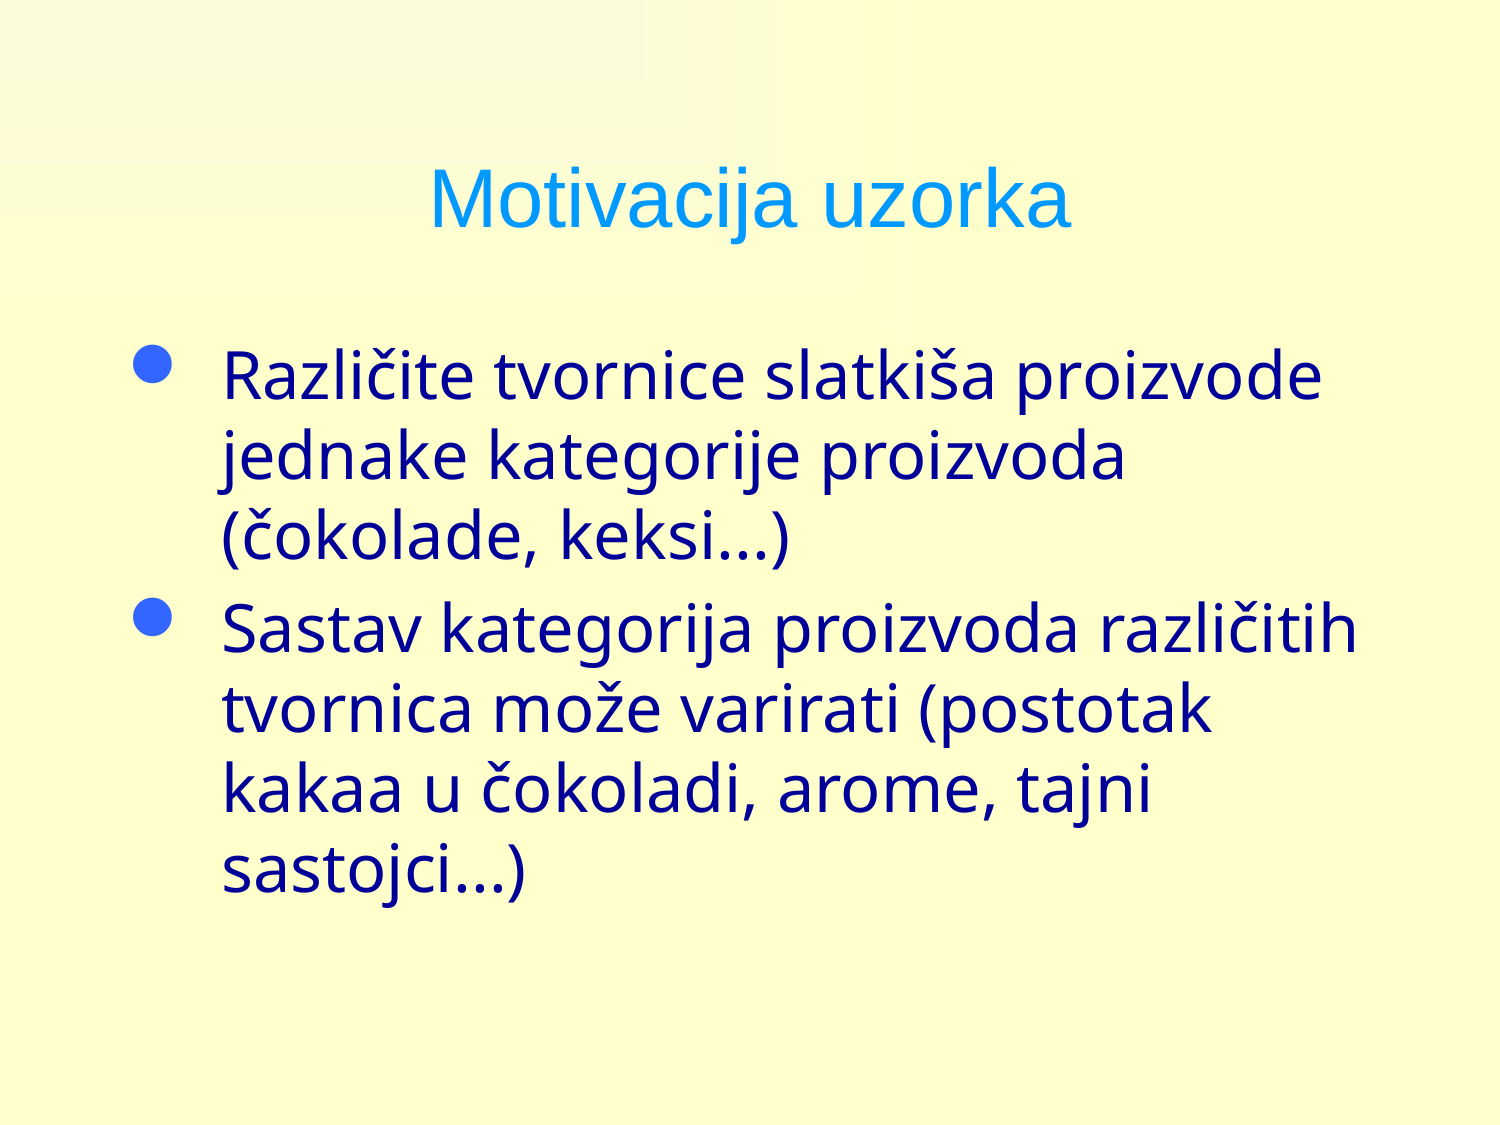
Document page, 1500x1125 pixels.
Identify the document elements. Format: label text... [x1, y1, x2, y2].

title Motivacija uzorka [112, 99, 1388, 288]
list Različite tvornice slatkiša proizvode jednake kategorije proizvoda (čokolade, keksi...) Sastav kategorija proizvoda različitih tvornica može varirati (postotak kakaa u čokoladi, arome, tajni sastojci...) [112, 324, 1388, 1000]
